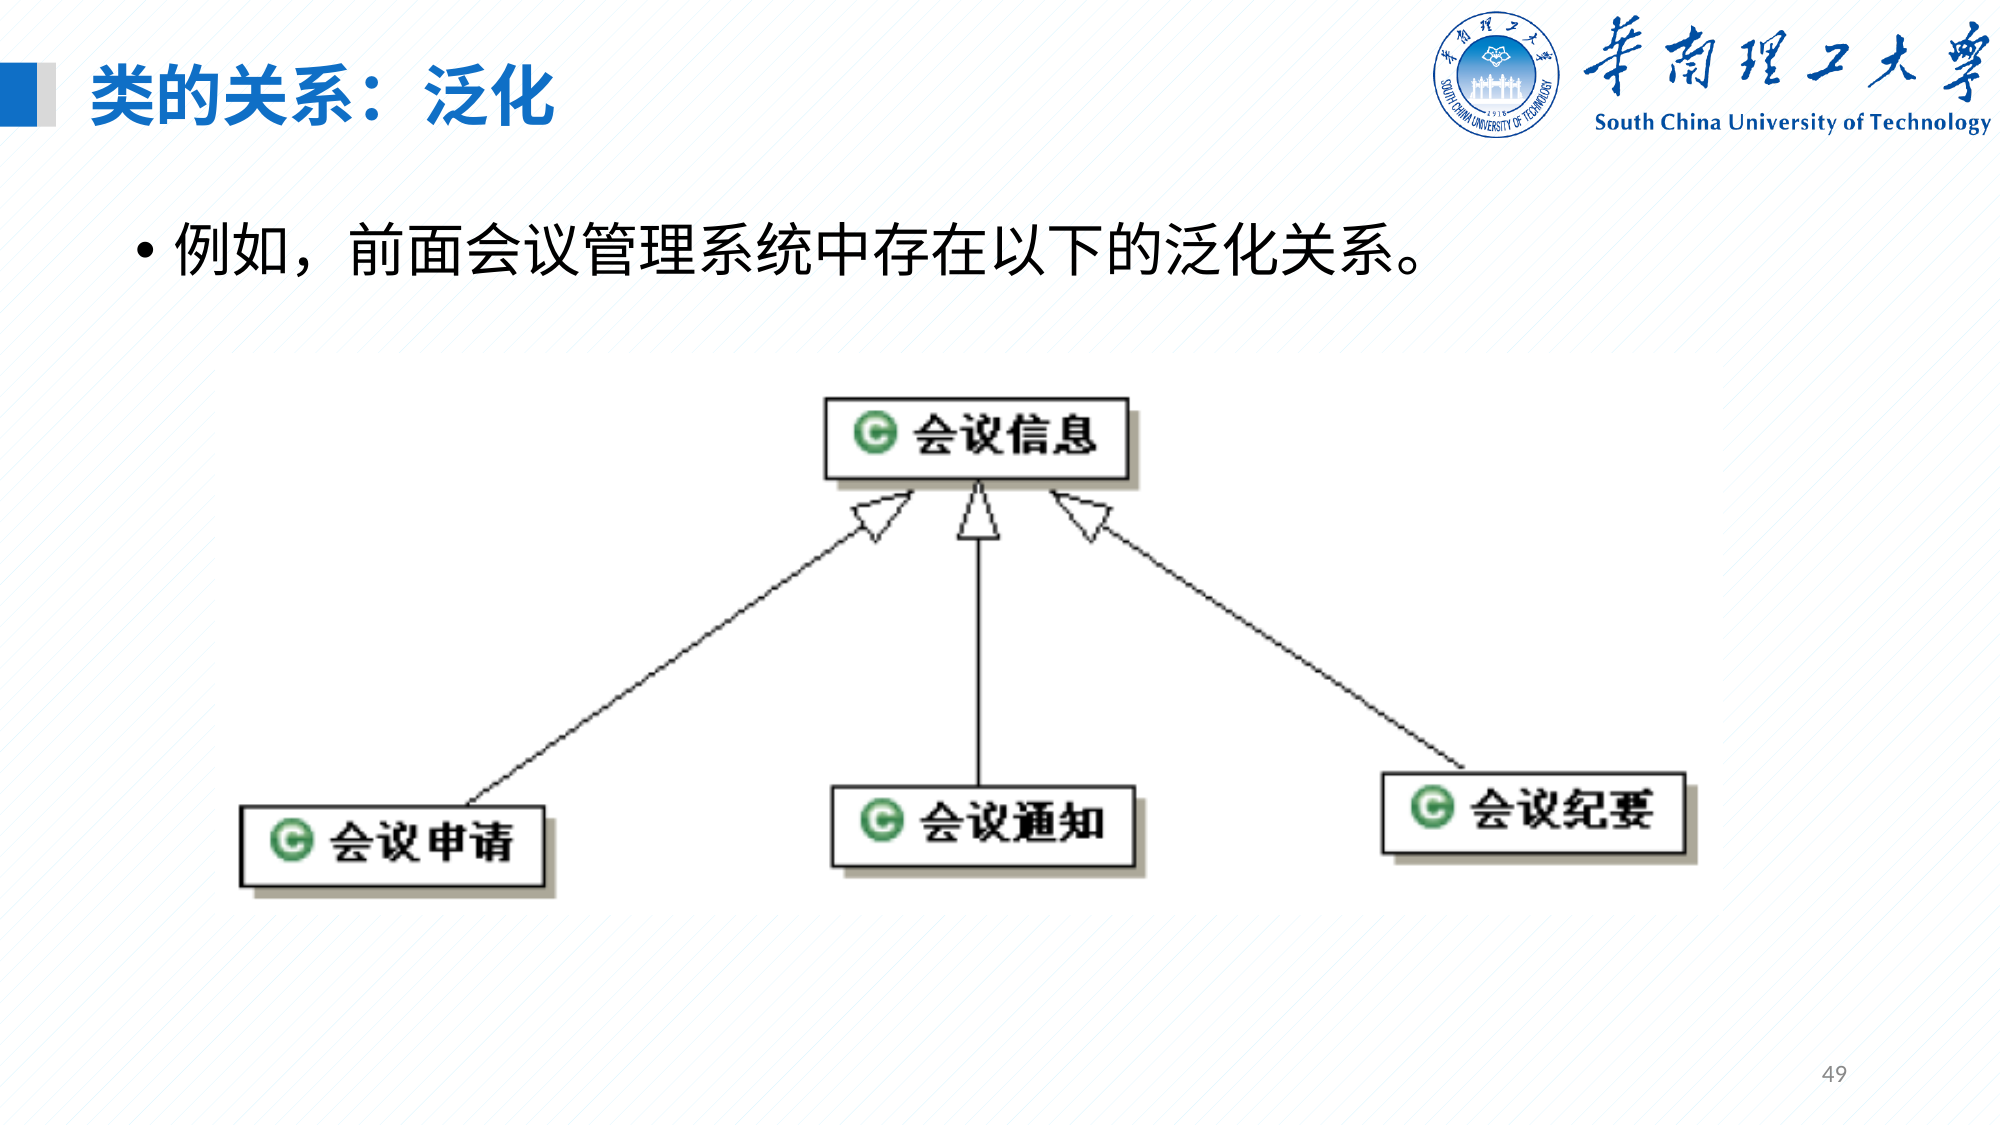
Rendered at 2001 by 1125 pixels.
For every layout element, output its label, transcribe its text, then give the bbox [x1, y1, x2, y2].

list 例如，前面会议管理系统中存在以下的泛化关系。 [120, 213, 1846, 928]
picture [1433, 11, 1991, 138]
text_box 类的关系：泛化 [74, 46, 1248, 142]
picture [215, 353, 1723, 915]
slide_number 49 [1412, 1042, 1863, 1103]
